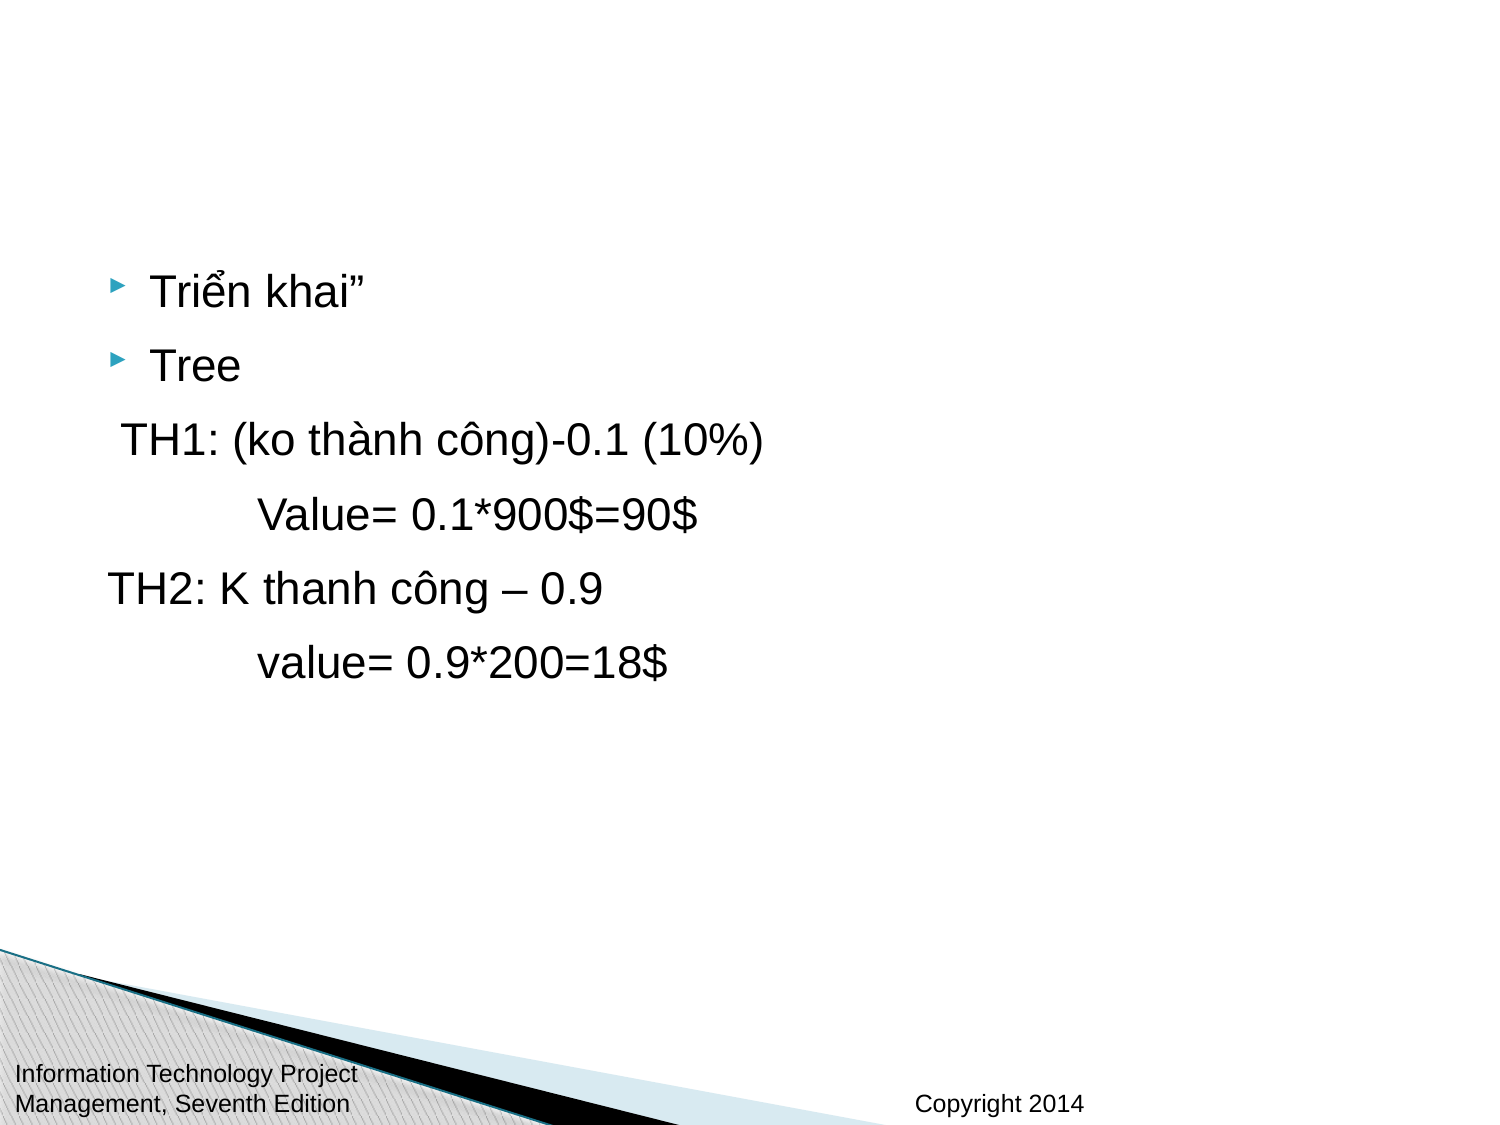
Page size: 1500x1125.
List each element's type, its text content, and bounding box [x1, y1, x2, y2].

list Triển khai” Tree TH1: (ko thành công)-0.1 (10%) Value= 0.1*900$=90$ TH2: K thanh công – 0.9 value= 0.9*200=18$ [74, 242, 1426, 986]
footer Information Technology Project Management, Seventh Edition [0, 1065, 425, 1125]
